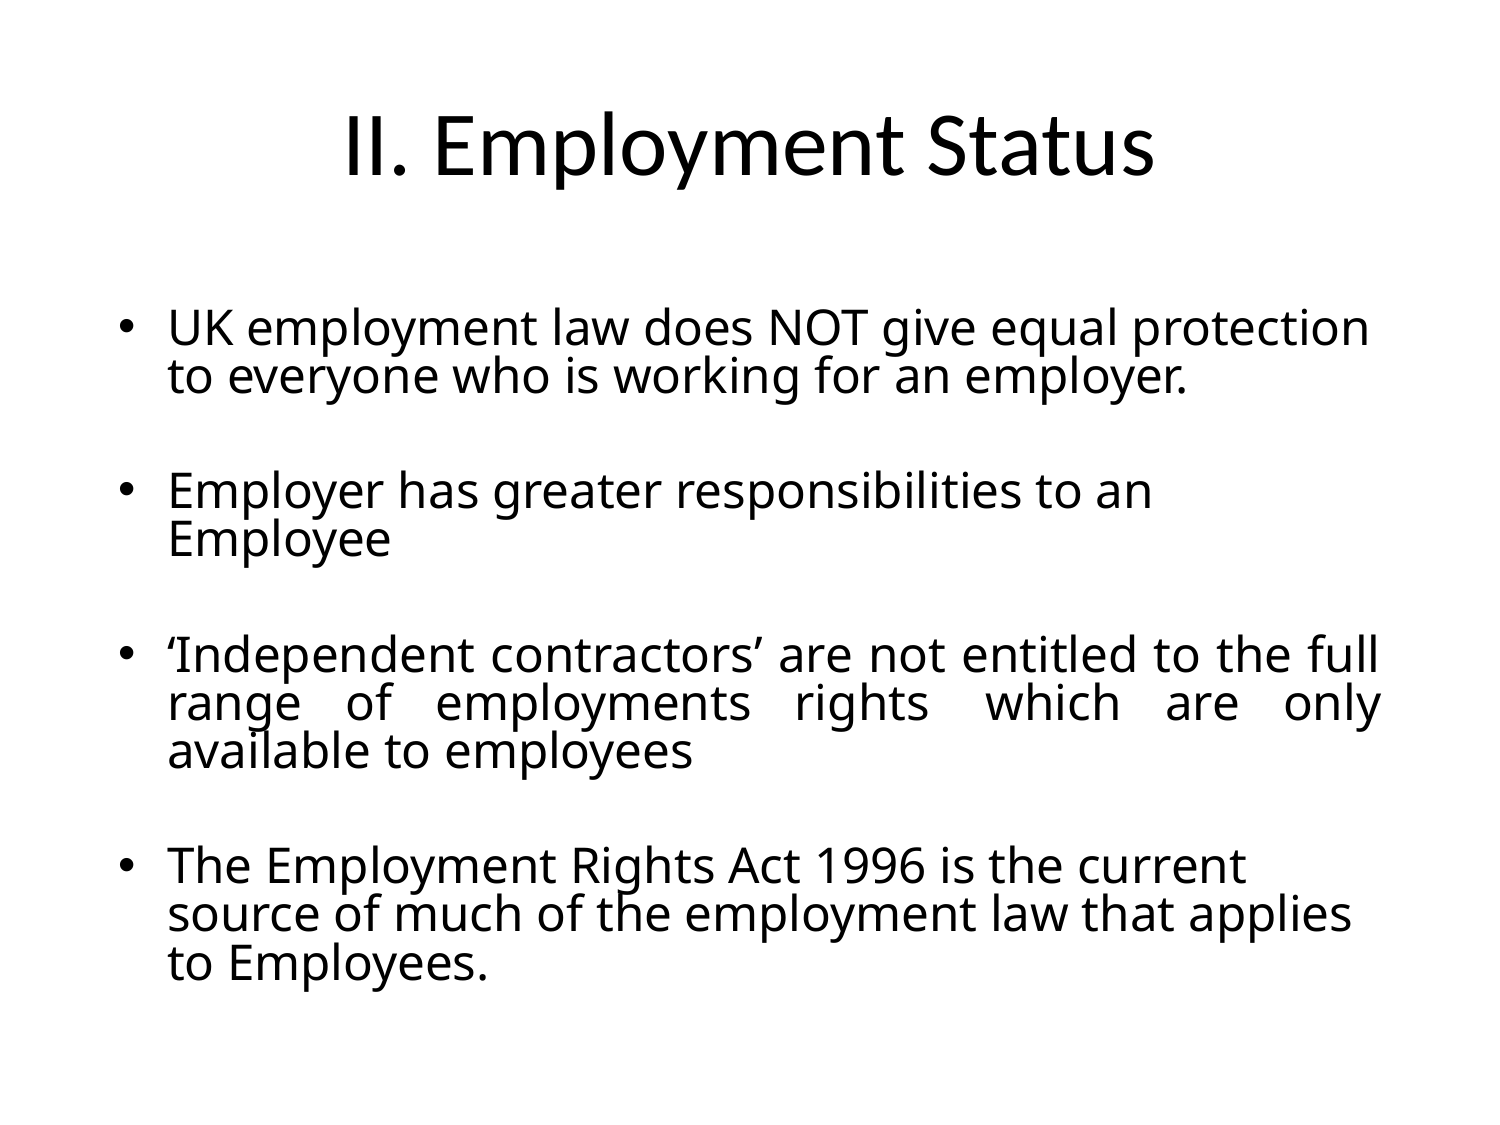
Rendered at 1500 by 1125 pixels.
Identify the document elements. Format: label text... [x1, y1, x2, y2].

list UK employment law does NOT give equal protection to everyone who is working for an employer. Employer has greater responsibilities to an Employee ‘Independent contractors’ are not entitled to the full range of employments rights which are only available to employees The Employment Rights Act 1996 is the current source of much of the employment law that applies to Employees. [103, 299, 1397, 1037]
title II. Employment Status [75, 45, 1425, 233]
